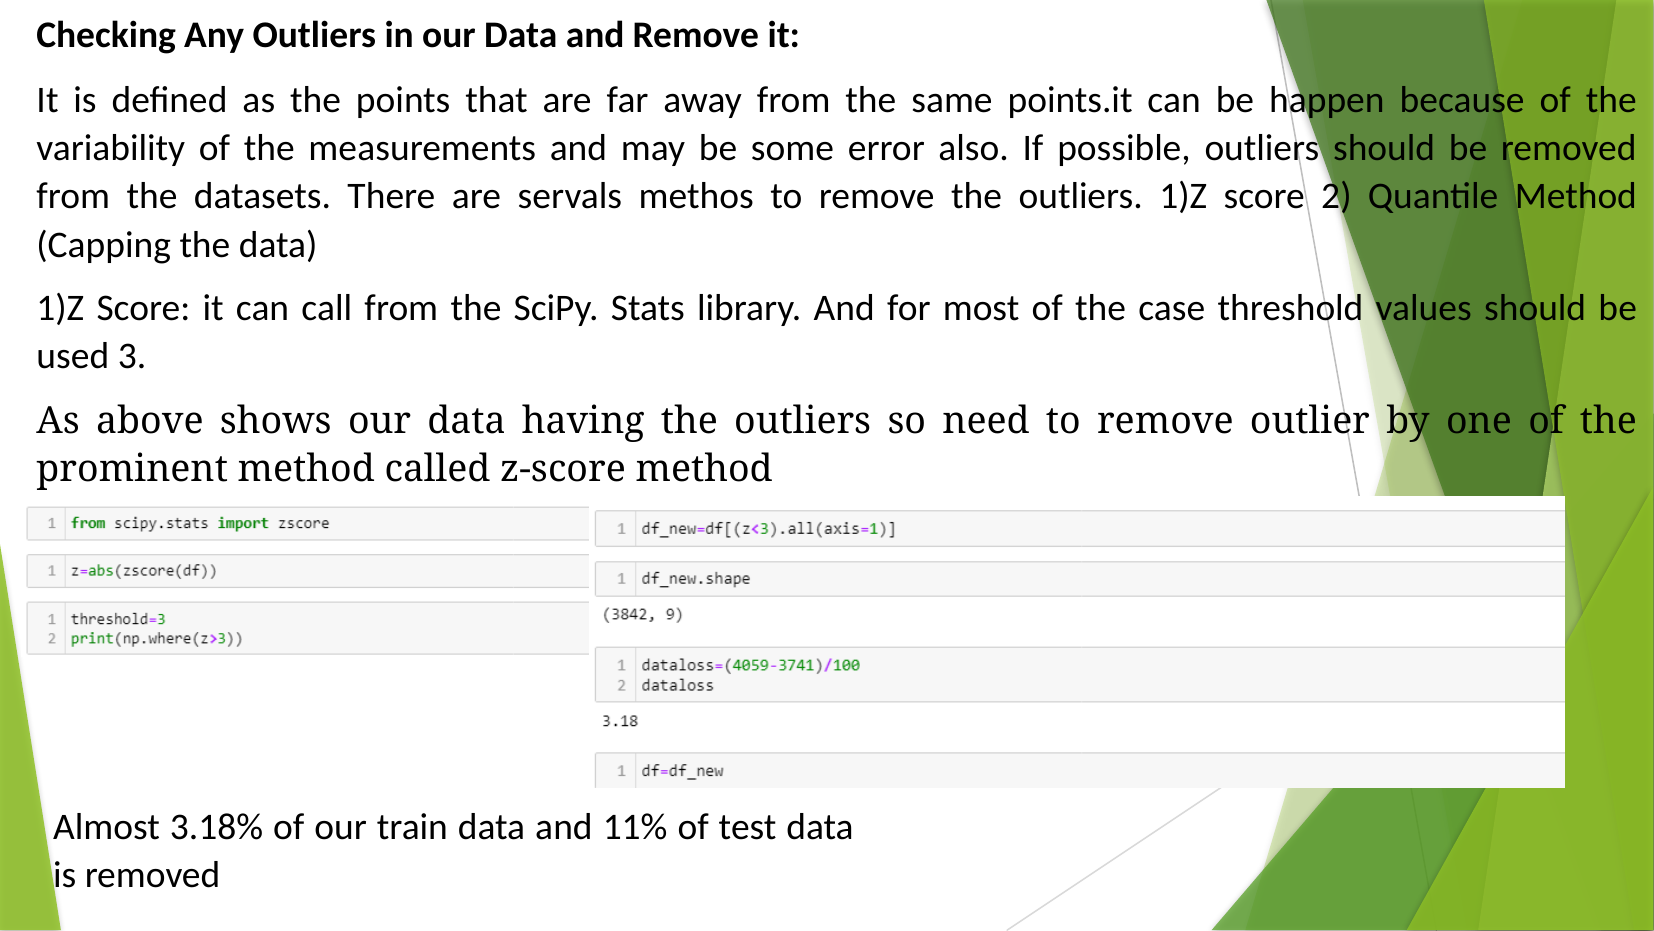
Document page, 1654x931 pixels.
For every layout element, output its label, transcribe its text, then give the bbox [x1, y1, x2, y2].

picture [21, 492, 1565, 789]
text_box Checking Any Outliers in our Data and Remove it: It is defined as the points that are far away from the same points.it can be happen because of the variability of the measurements and may be some error also. If possible, outliers should be removed from the datasets. There are servals methos to remove the outliers. 1)Z score 2) Quantile Method (Capping the data) [21, 0, 1654, 272]
text_box Almost 3.18% of our train data and 11% of test data is removed [38, 791, 870, 903]
text_box 1)Z Score: it can call from the SciPy. Stats library. And for most of the case threshold values should be used 3. As above shows our data having the outliers so need to remove outlier by one of the prominent method called z-score method [21, 272, 1654, 497]
